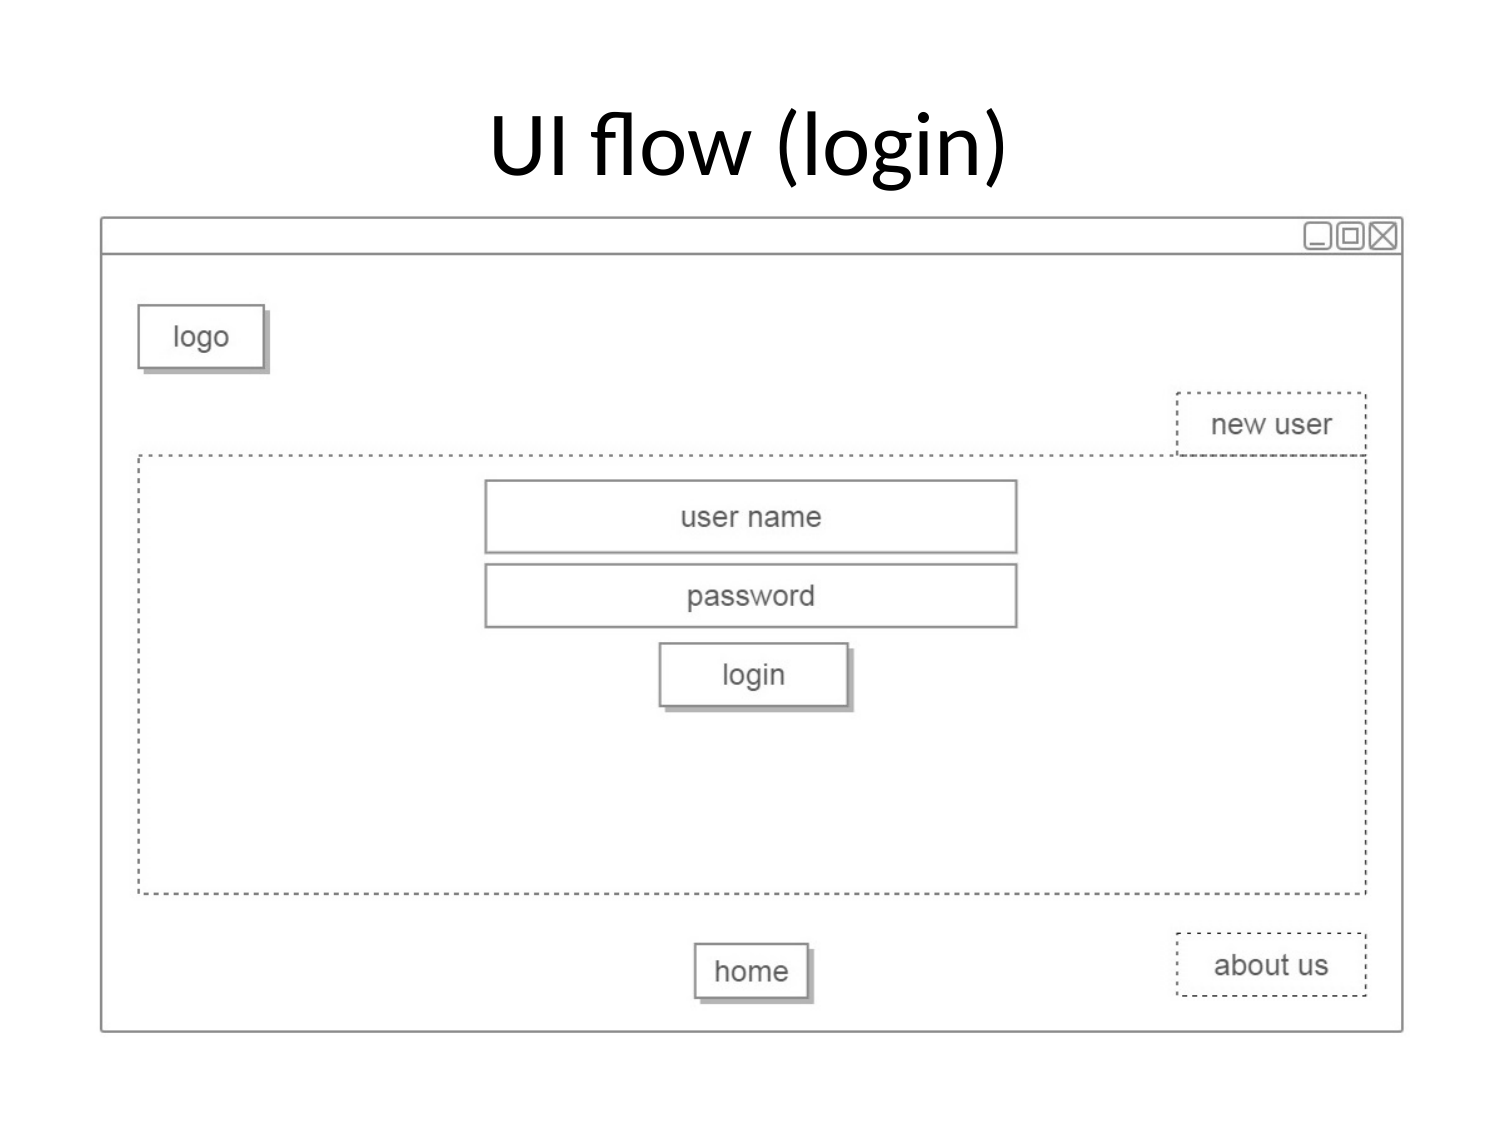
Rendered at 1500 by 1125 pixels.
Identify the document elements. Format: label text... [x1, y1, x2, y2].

picture [90, 209, 1410, 1038]
title UI flow (login) [75, 45, 1425, 233]
